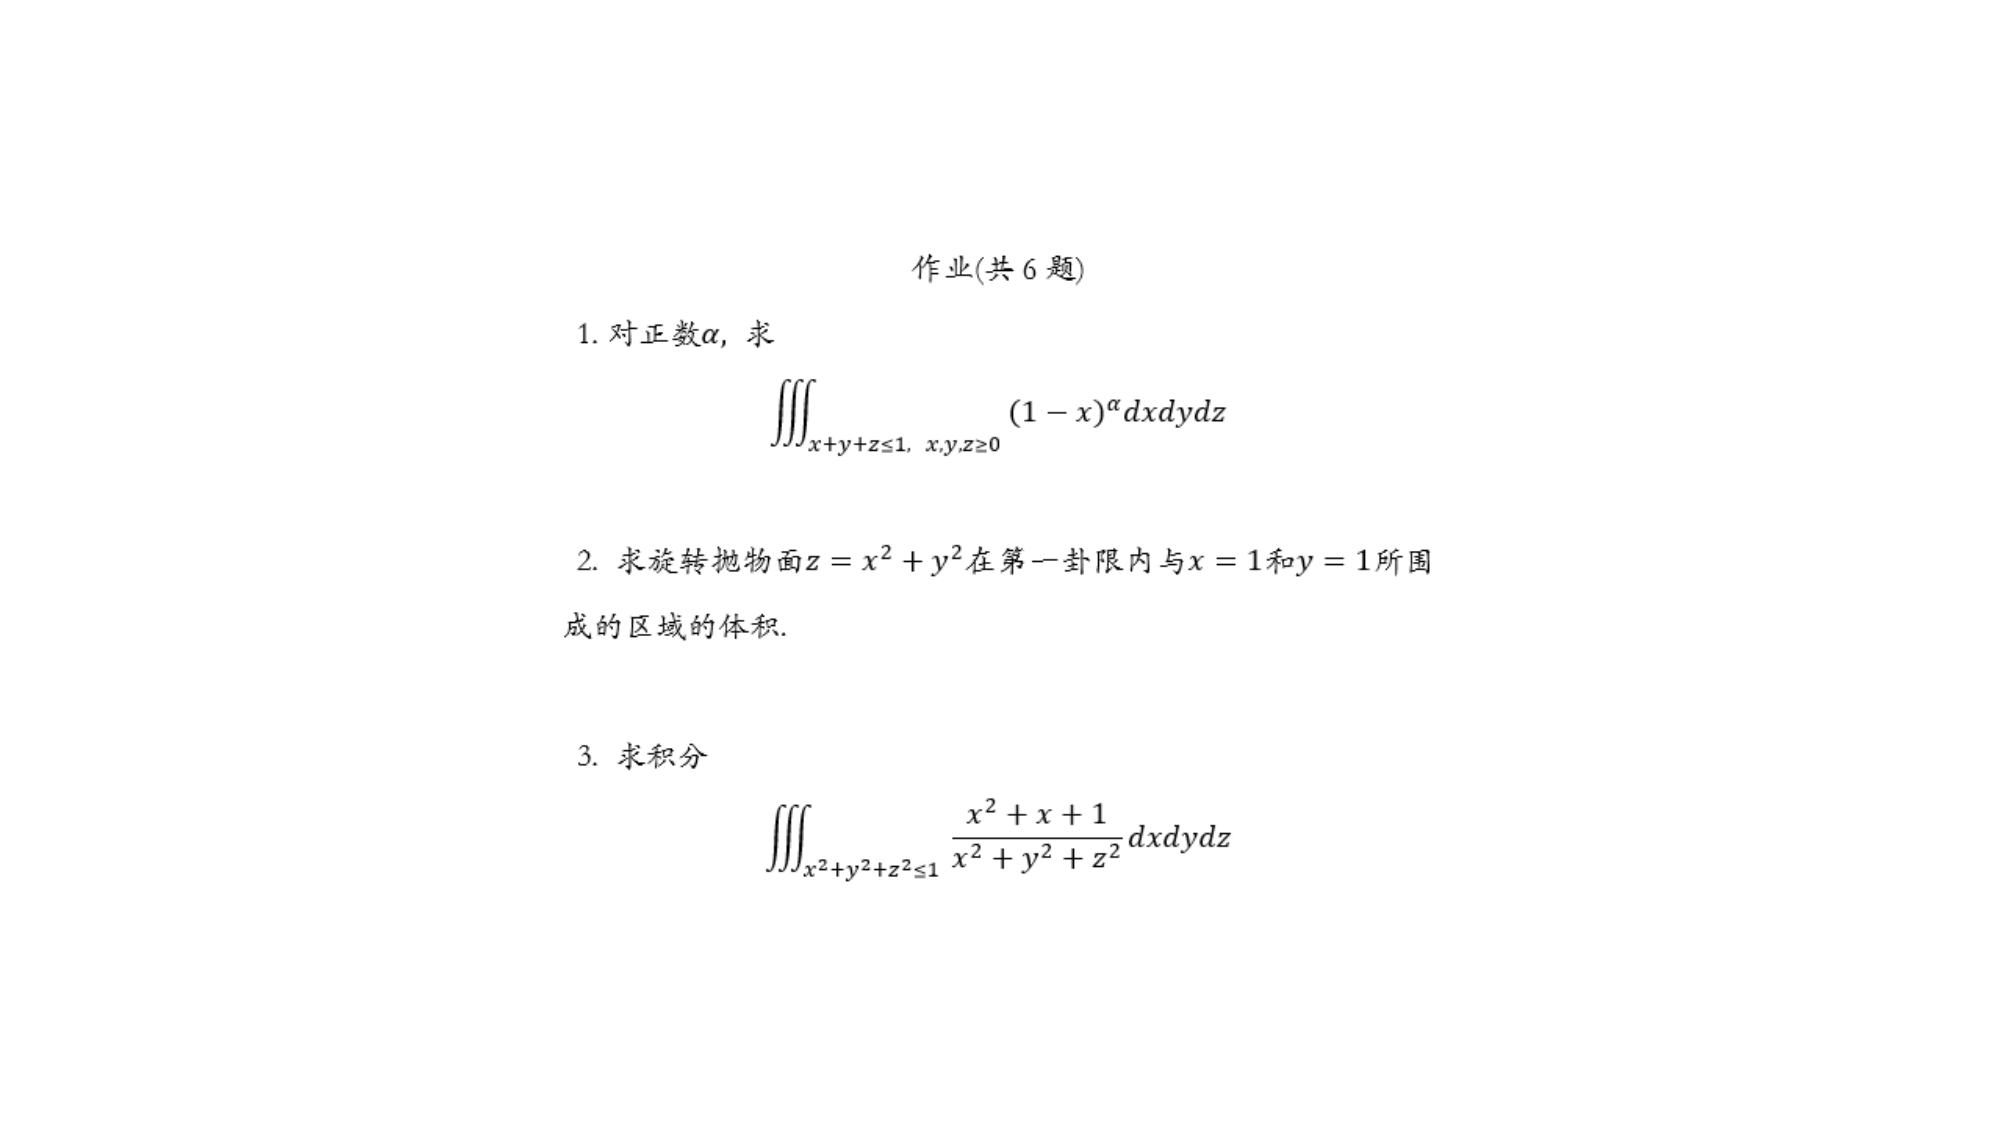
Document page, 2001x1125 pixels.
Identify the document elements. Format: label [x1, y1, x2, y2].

picture [538, 209, 1461, 916]
